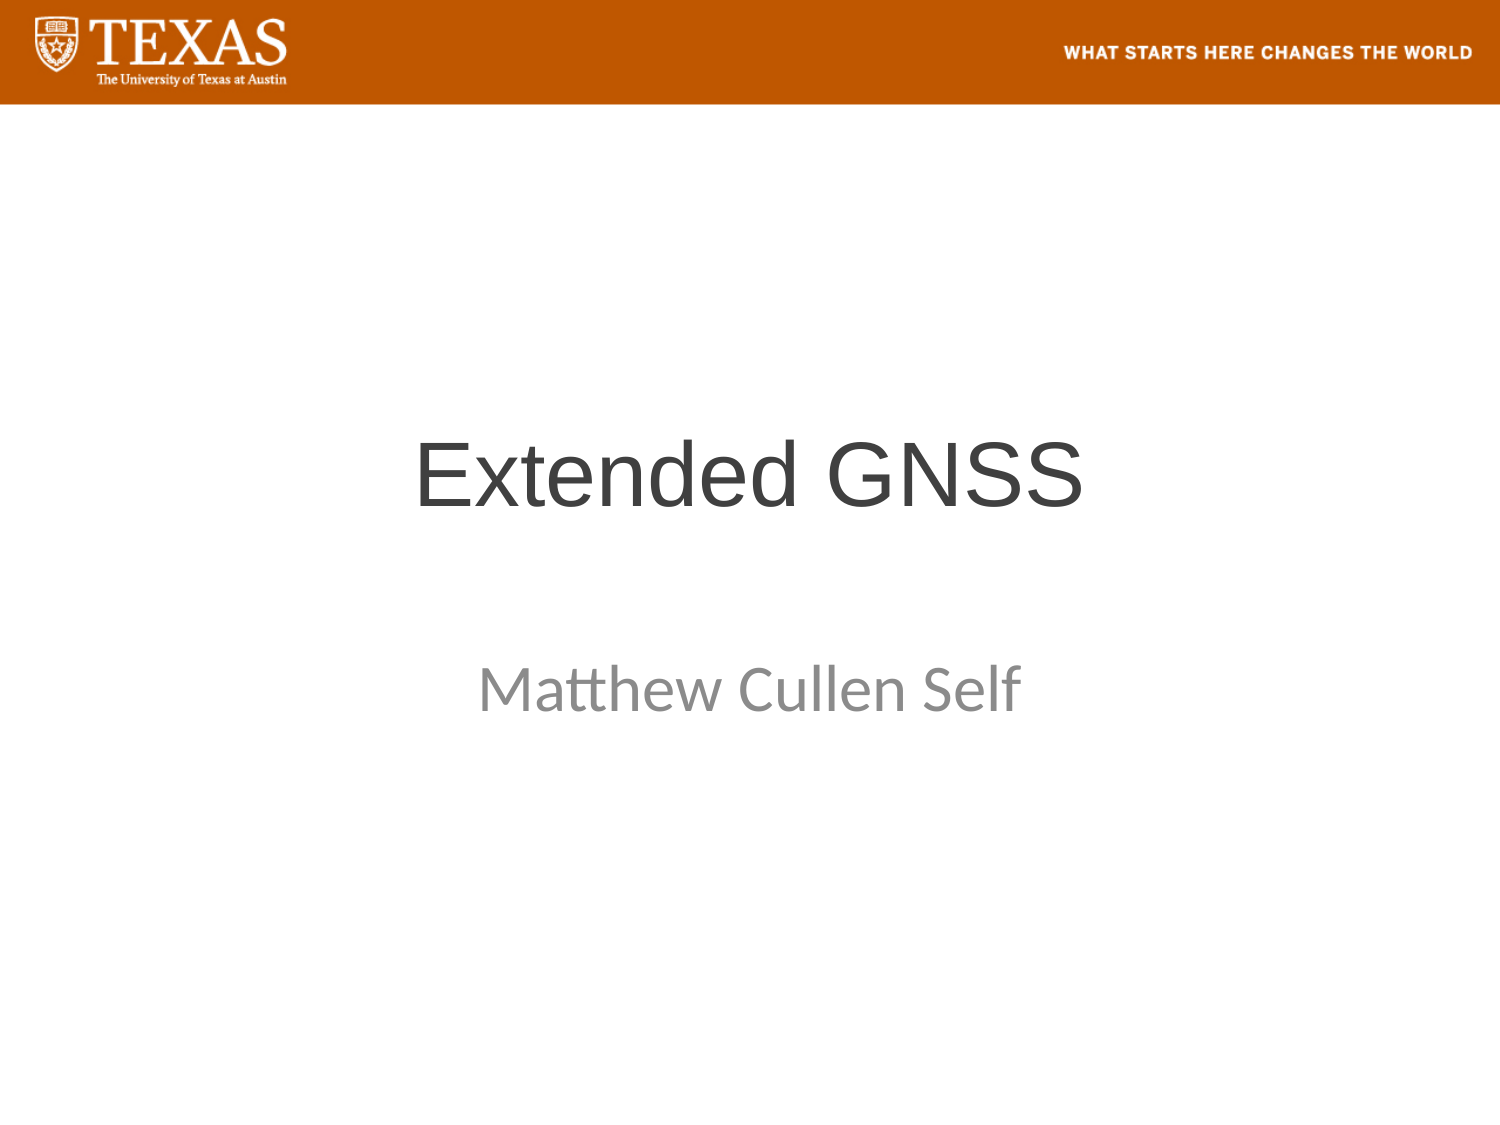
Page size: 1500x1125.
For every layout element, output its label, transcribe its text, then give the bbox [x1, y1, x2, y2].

title Extended GNSS [112, 349, 1388, 591]
subtitle Matthew Cullen Self [225, 637, 1275, 925]
picture [0, 0, 1500, 1125]
